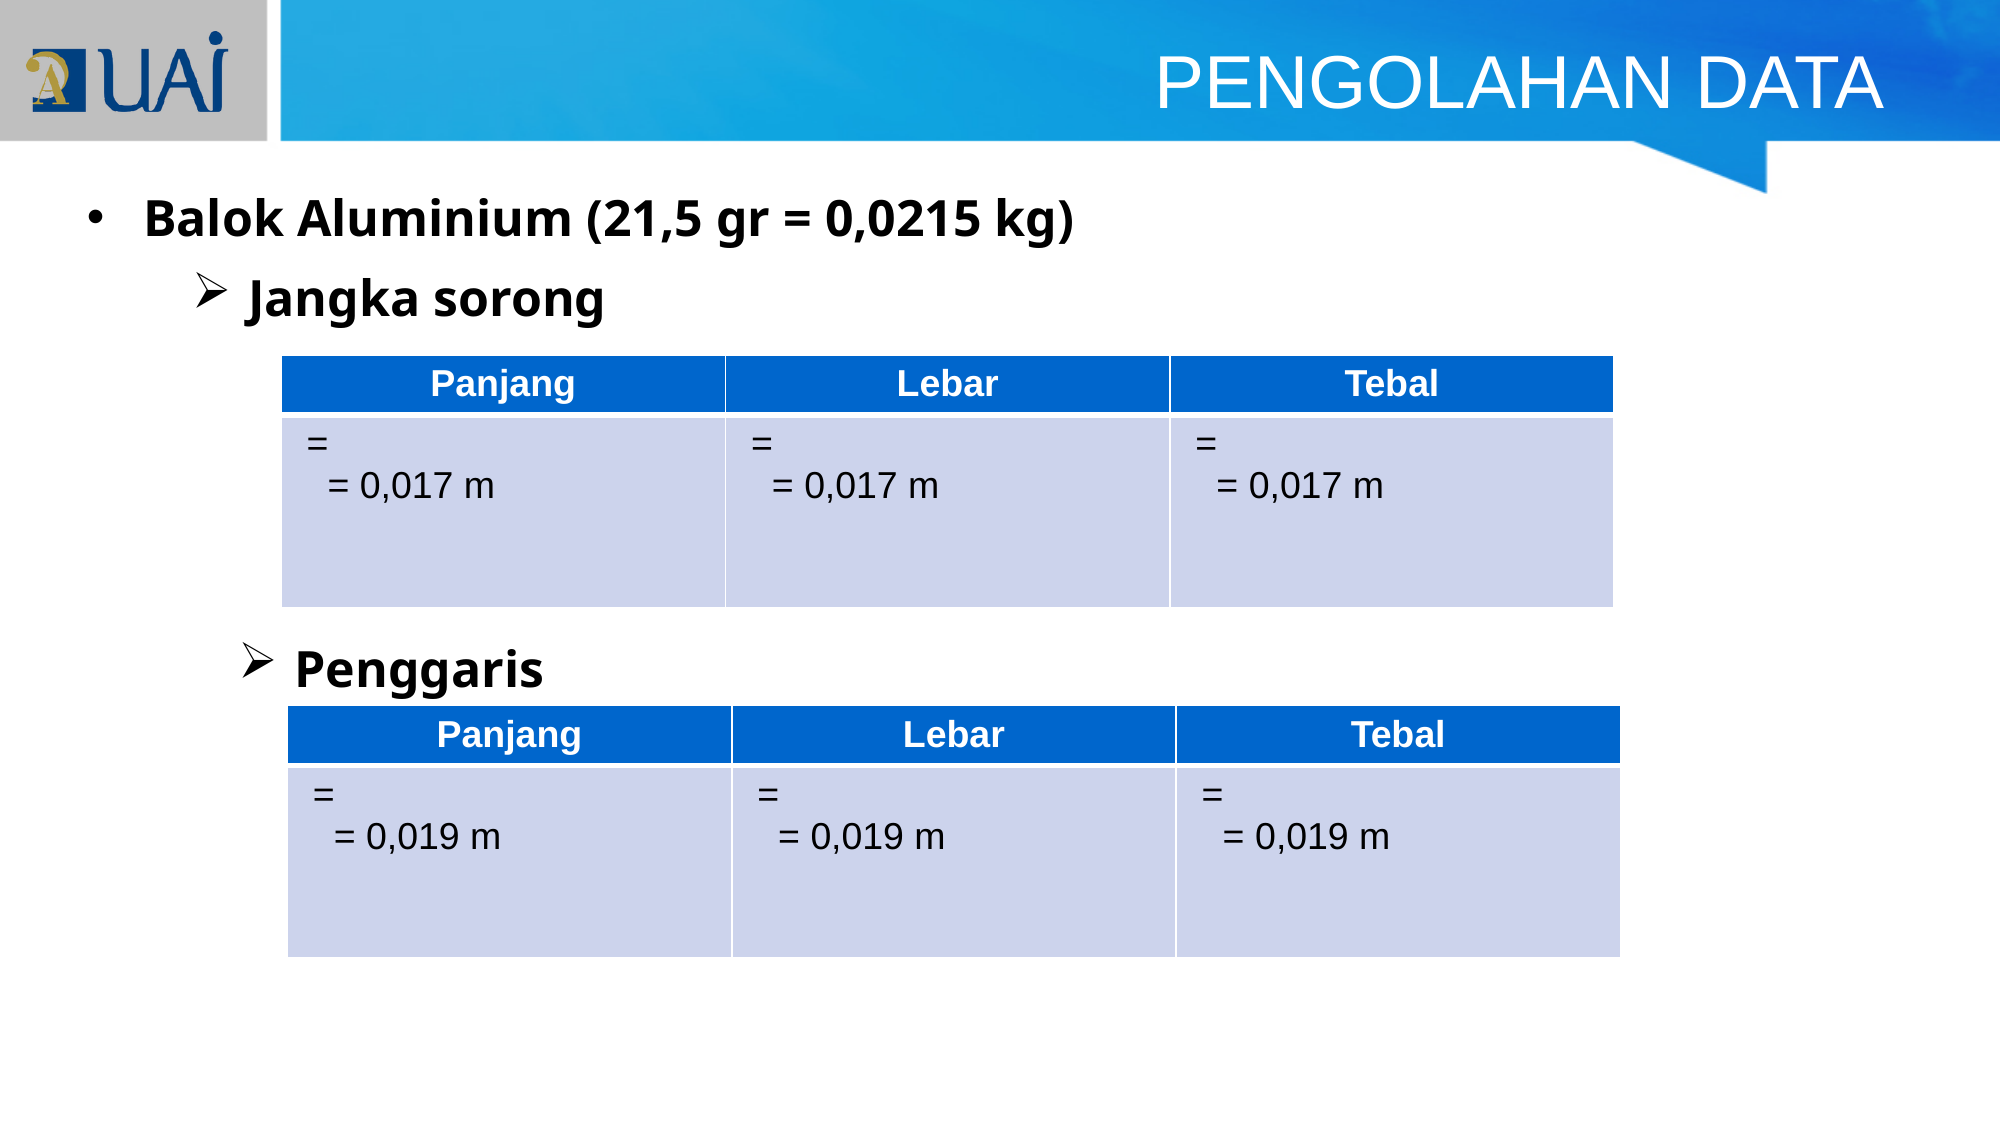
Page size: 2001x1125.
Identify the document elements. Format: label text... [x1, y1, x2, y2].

text_box Jangka sorong [177, 258, 635, 334]
text_box Penggaris [223, 629, 573, 705]
picture [0, 0, 2000, 1125]
title PENGOLAHAN DATA [99, 30, 1901, 127]
text_box Balok Aluminium (21,5 gr = 0,0215 kg) [72, 178, 1103, 254]
